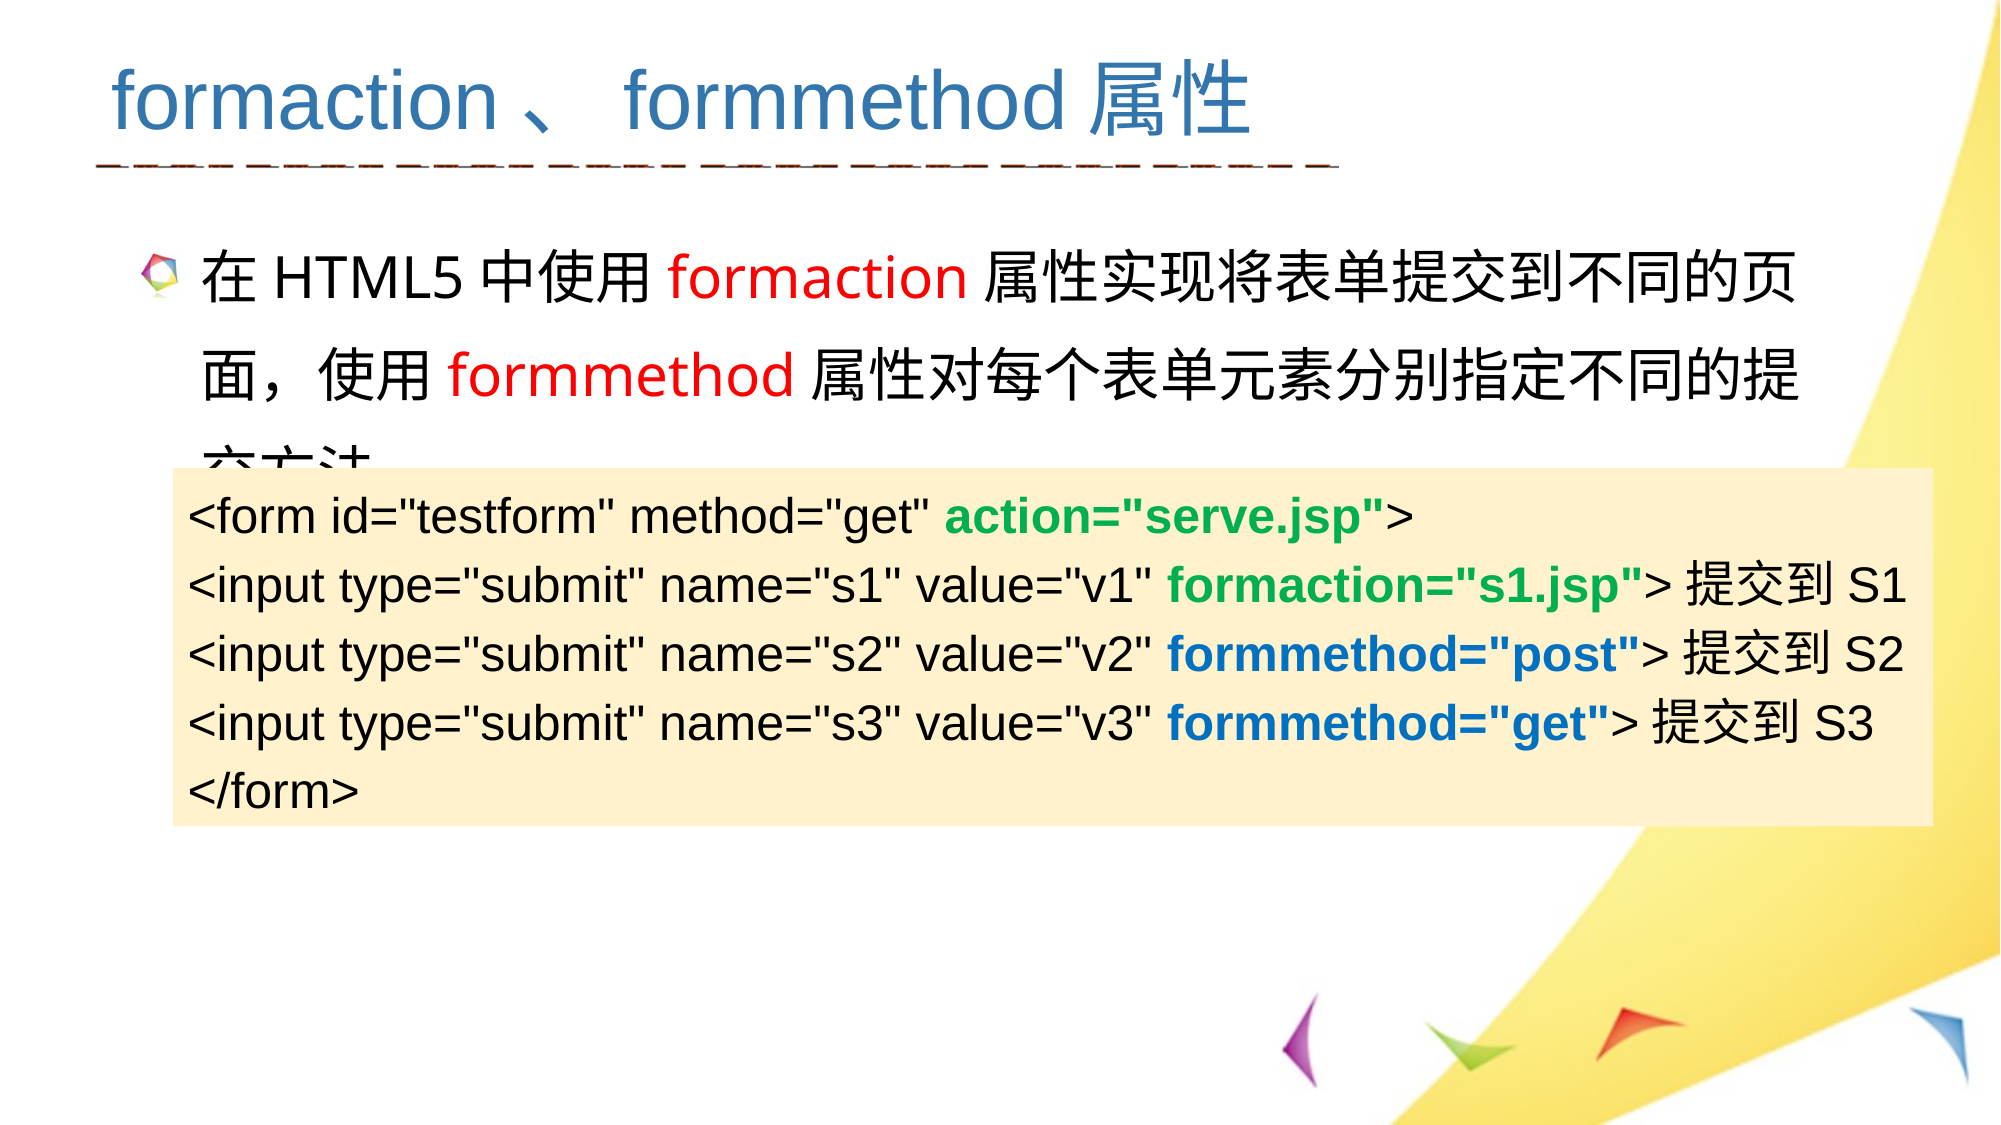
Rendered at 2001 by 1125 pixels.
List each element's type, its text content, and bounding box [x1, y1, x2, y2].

picture [139, 252, 181, 298]
picture [88, 0, 2000, 1125]
text_box <form id="testform" method="get" action="serve.jsp"> <input type="submit" name="s1" value="v1" formaction="s1.jsp">提交到S1 <input type="submit" name="s2" value="v2" formmethod="post">提交到S2 <input type="submit" name="s3" value="v3" formmethod="get">提交到S3 </form> [172, 467, 1934, 827]
list formaction、formmethod属性 [96, 38, 1441, 141]
list 在HTML5中使用formaction属性实现将表单提交到不同的页面，使用formmethod属性对每个表单元素分别指定不同的提交方法。 [124, 204, 1855, 967]
